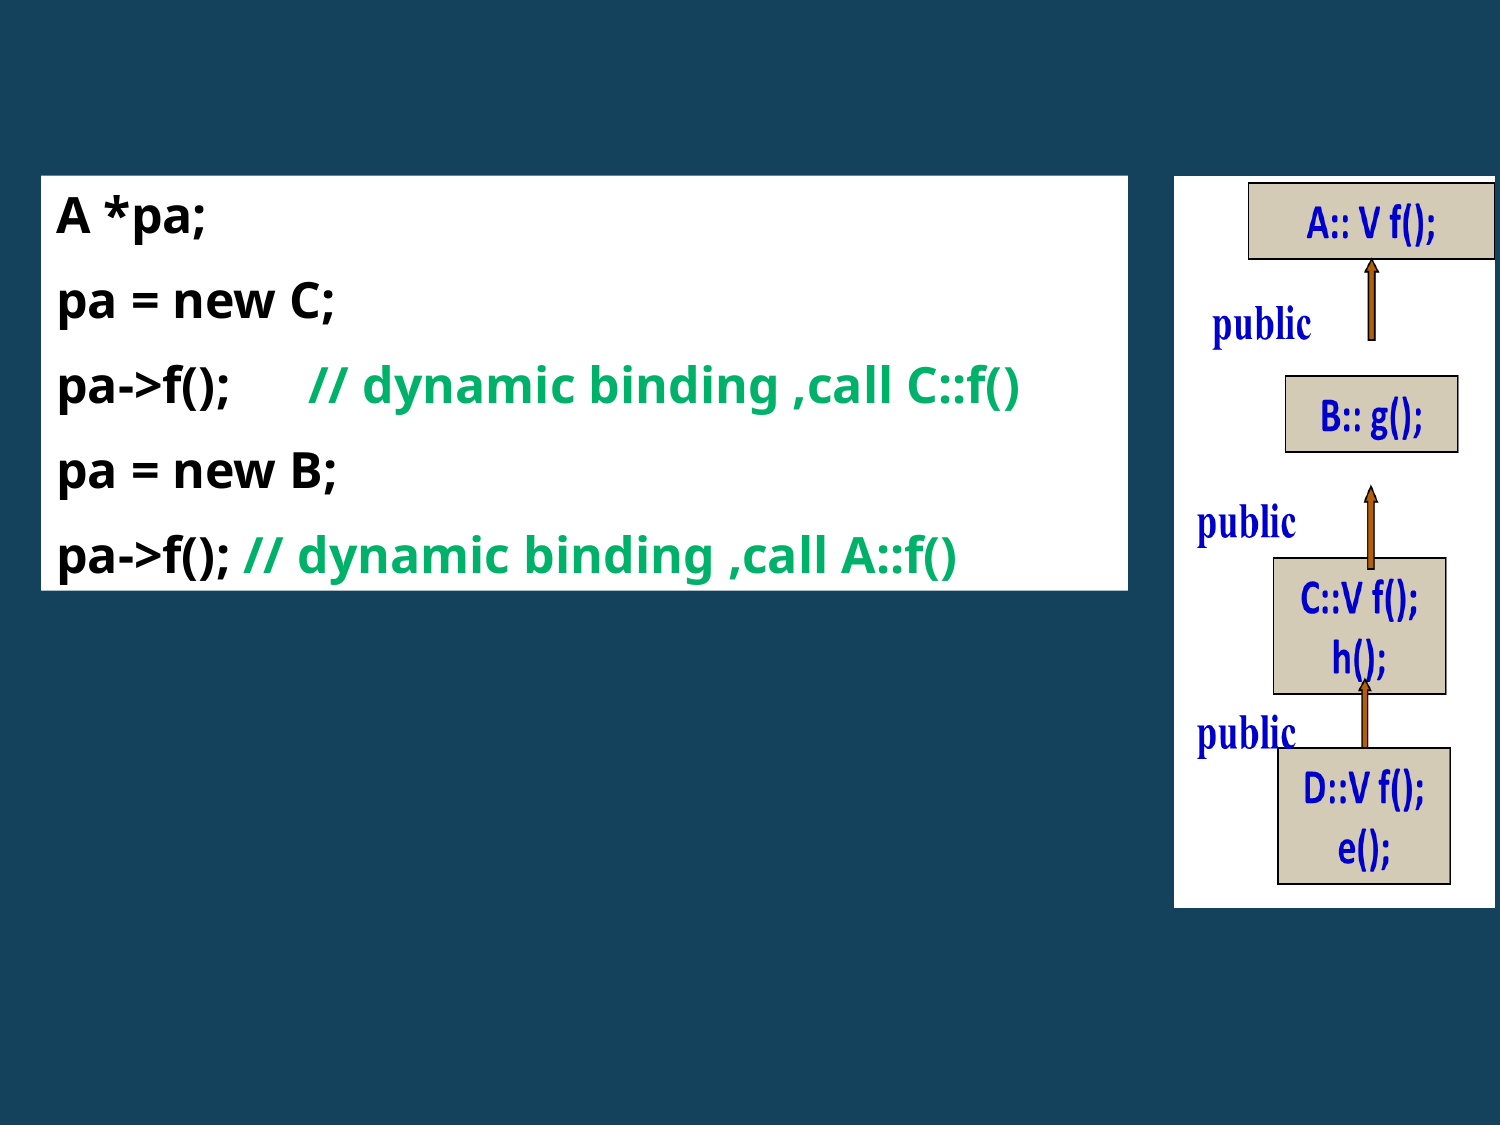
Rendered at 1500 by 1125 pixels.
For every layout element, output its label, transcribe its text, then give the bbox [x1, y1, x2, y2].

picture [1173, 175, 1495, 908]
text_box A *pa; pa = new C; pa->f(); // dynamic binding ,call C::f() pa = new B; pa->f(); // dynamic binding ,call A::f() [41, 175, 1128, 591]
